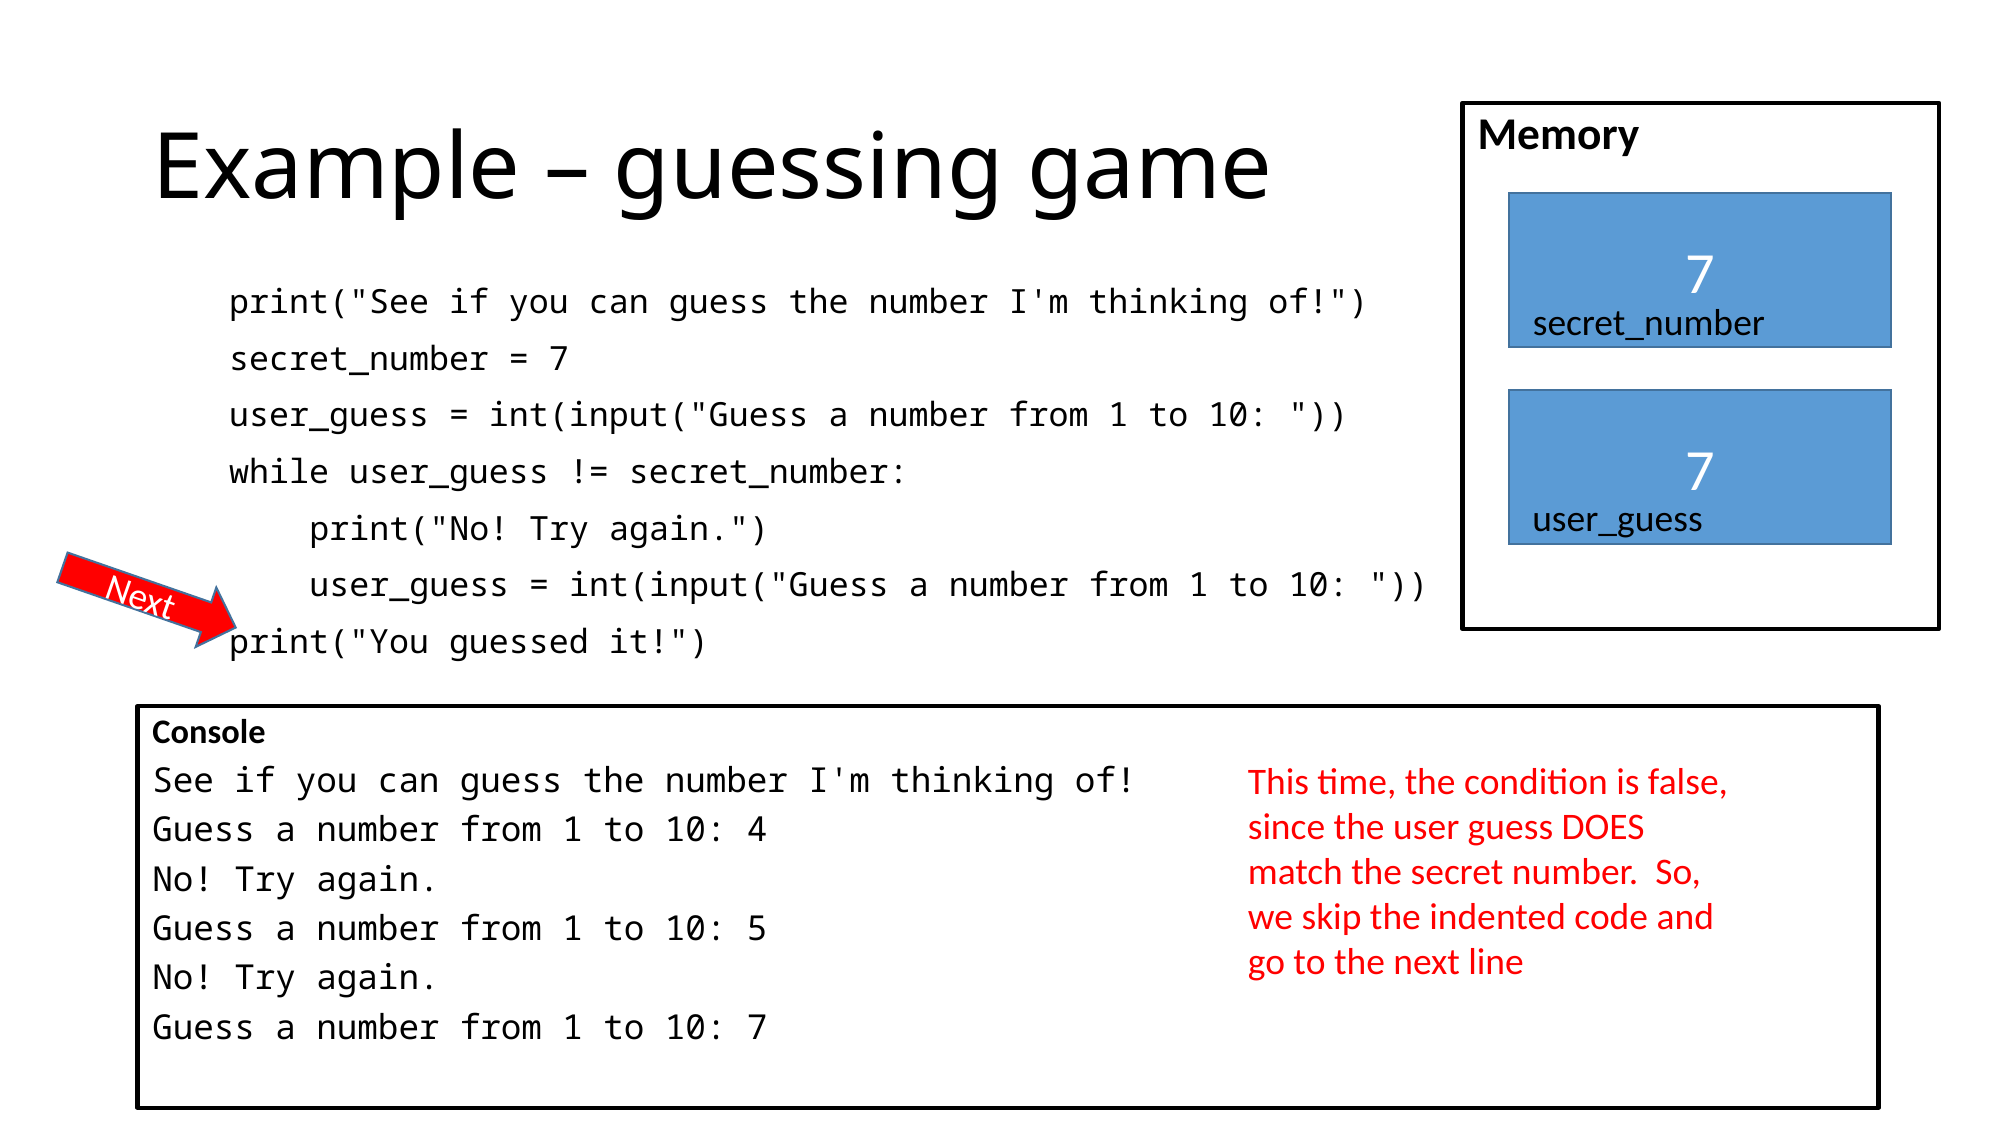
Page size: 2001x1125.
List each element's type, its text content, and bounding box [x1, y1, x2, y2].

text_box Memory [1462, 102, 1940, 629]
text_box Next [56, 551, 238, 649]
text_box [1508, 193, 1892, 351]
list print("See if you can guess the number I'm thinking of!") secret_number = 7 user_guess = int(input("Guess a number from 1 to 10: ")) while user_guess != secret_number: print("No! Try again.") user_guess = int(input("Guess a number from 1 to 10: ")) print("You guessed it!") [214, 277, 1940, 992]
text_box Console See if you can guess the number I'm thinking of! Guess a number from 1 to 10: 4 No! Try again. Guess a number from 1 to 10: 5 No! Try again. Guess a number from 1 to 10: 7 [137, 706, 1879, 1108]
title Example – guessing game [137, 59, 1863, 278]
text_box This time, the condition is false, since the user guess DOES match the secret number. So, we skip the indented code and go to the next line [1233, 749, 1759, 990]
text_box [1508, 390, 1892, 548]
